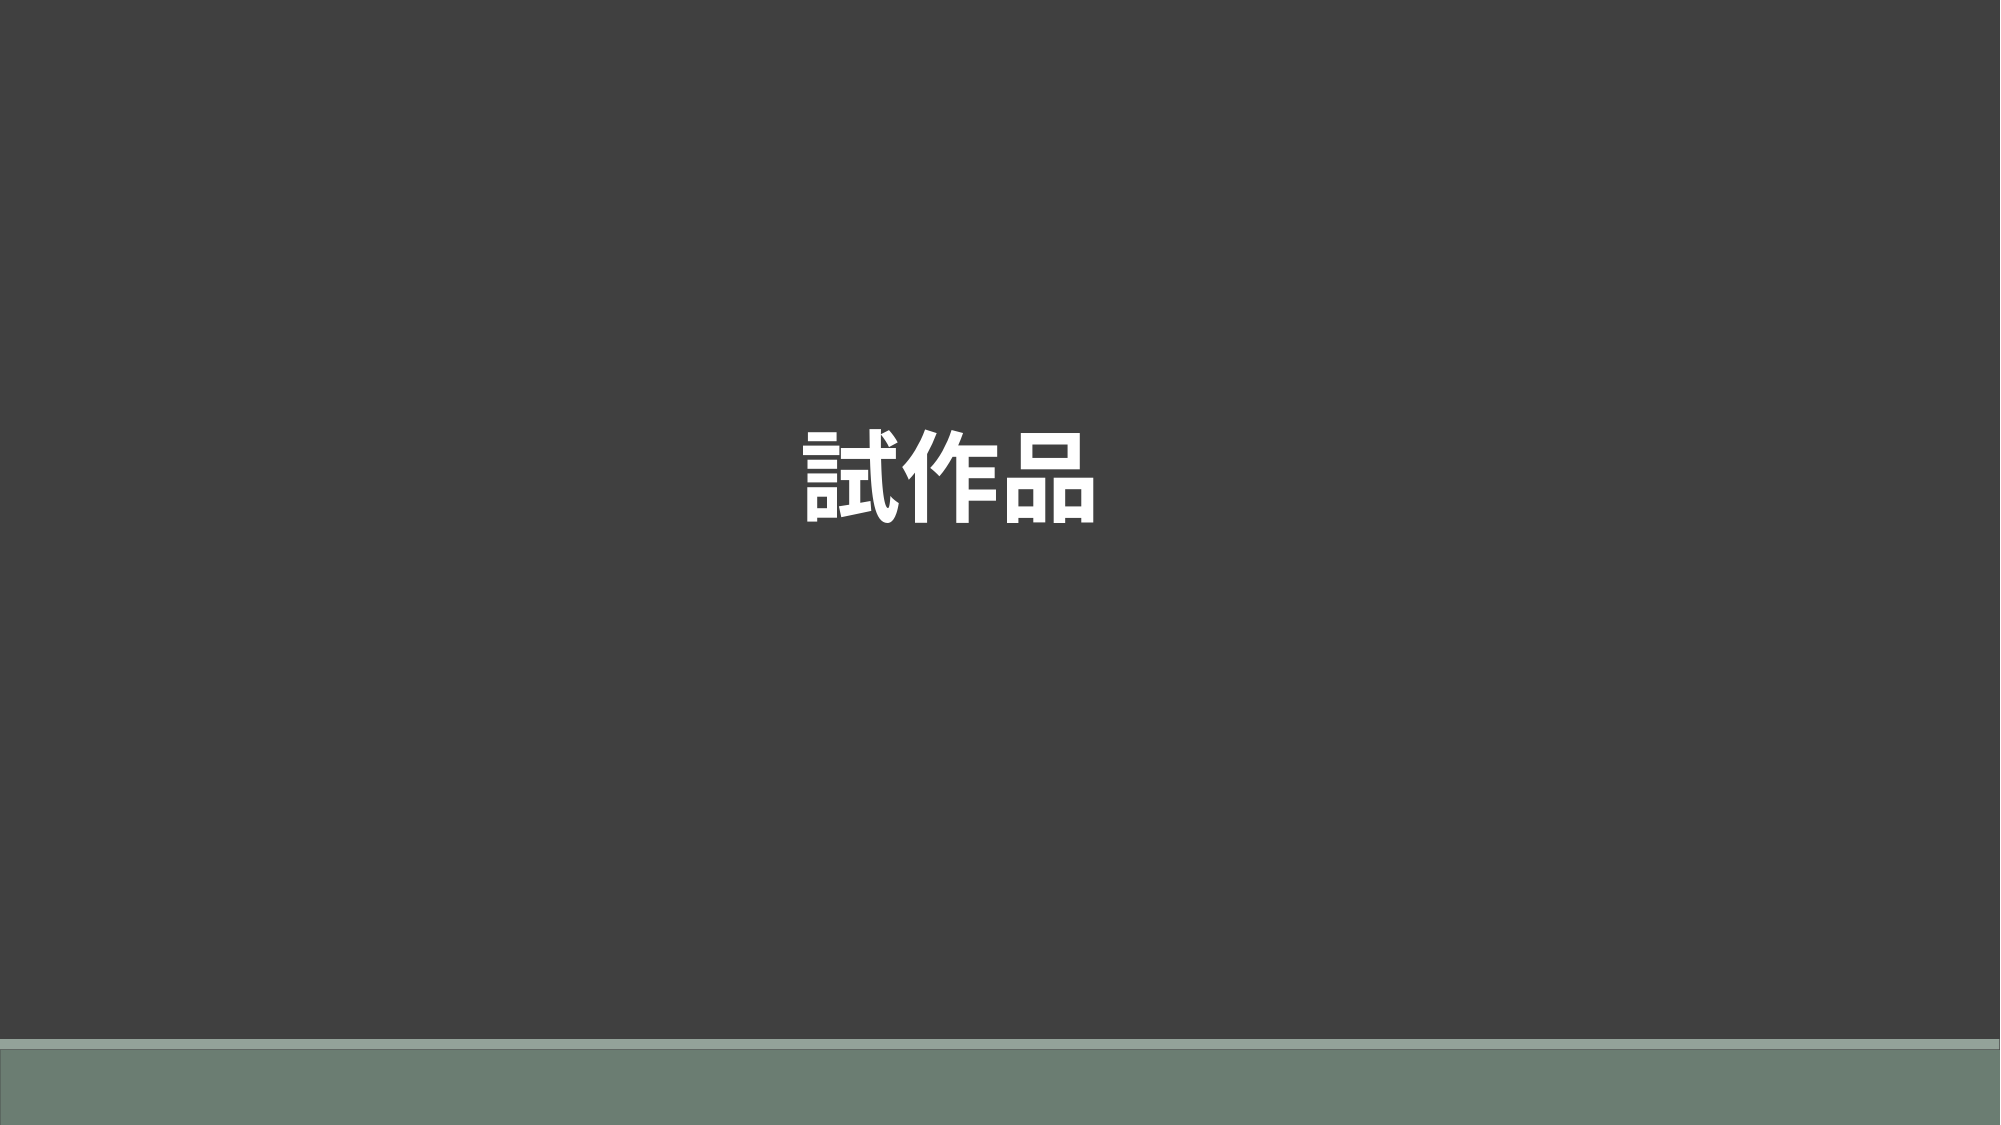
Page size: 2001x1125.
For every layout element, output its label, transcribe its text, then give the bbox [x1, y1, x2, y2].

text_box 試作品 [785, 406, 1116, 542]
